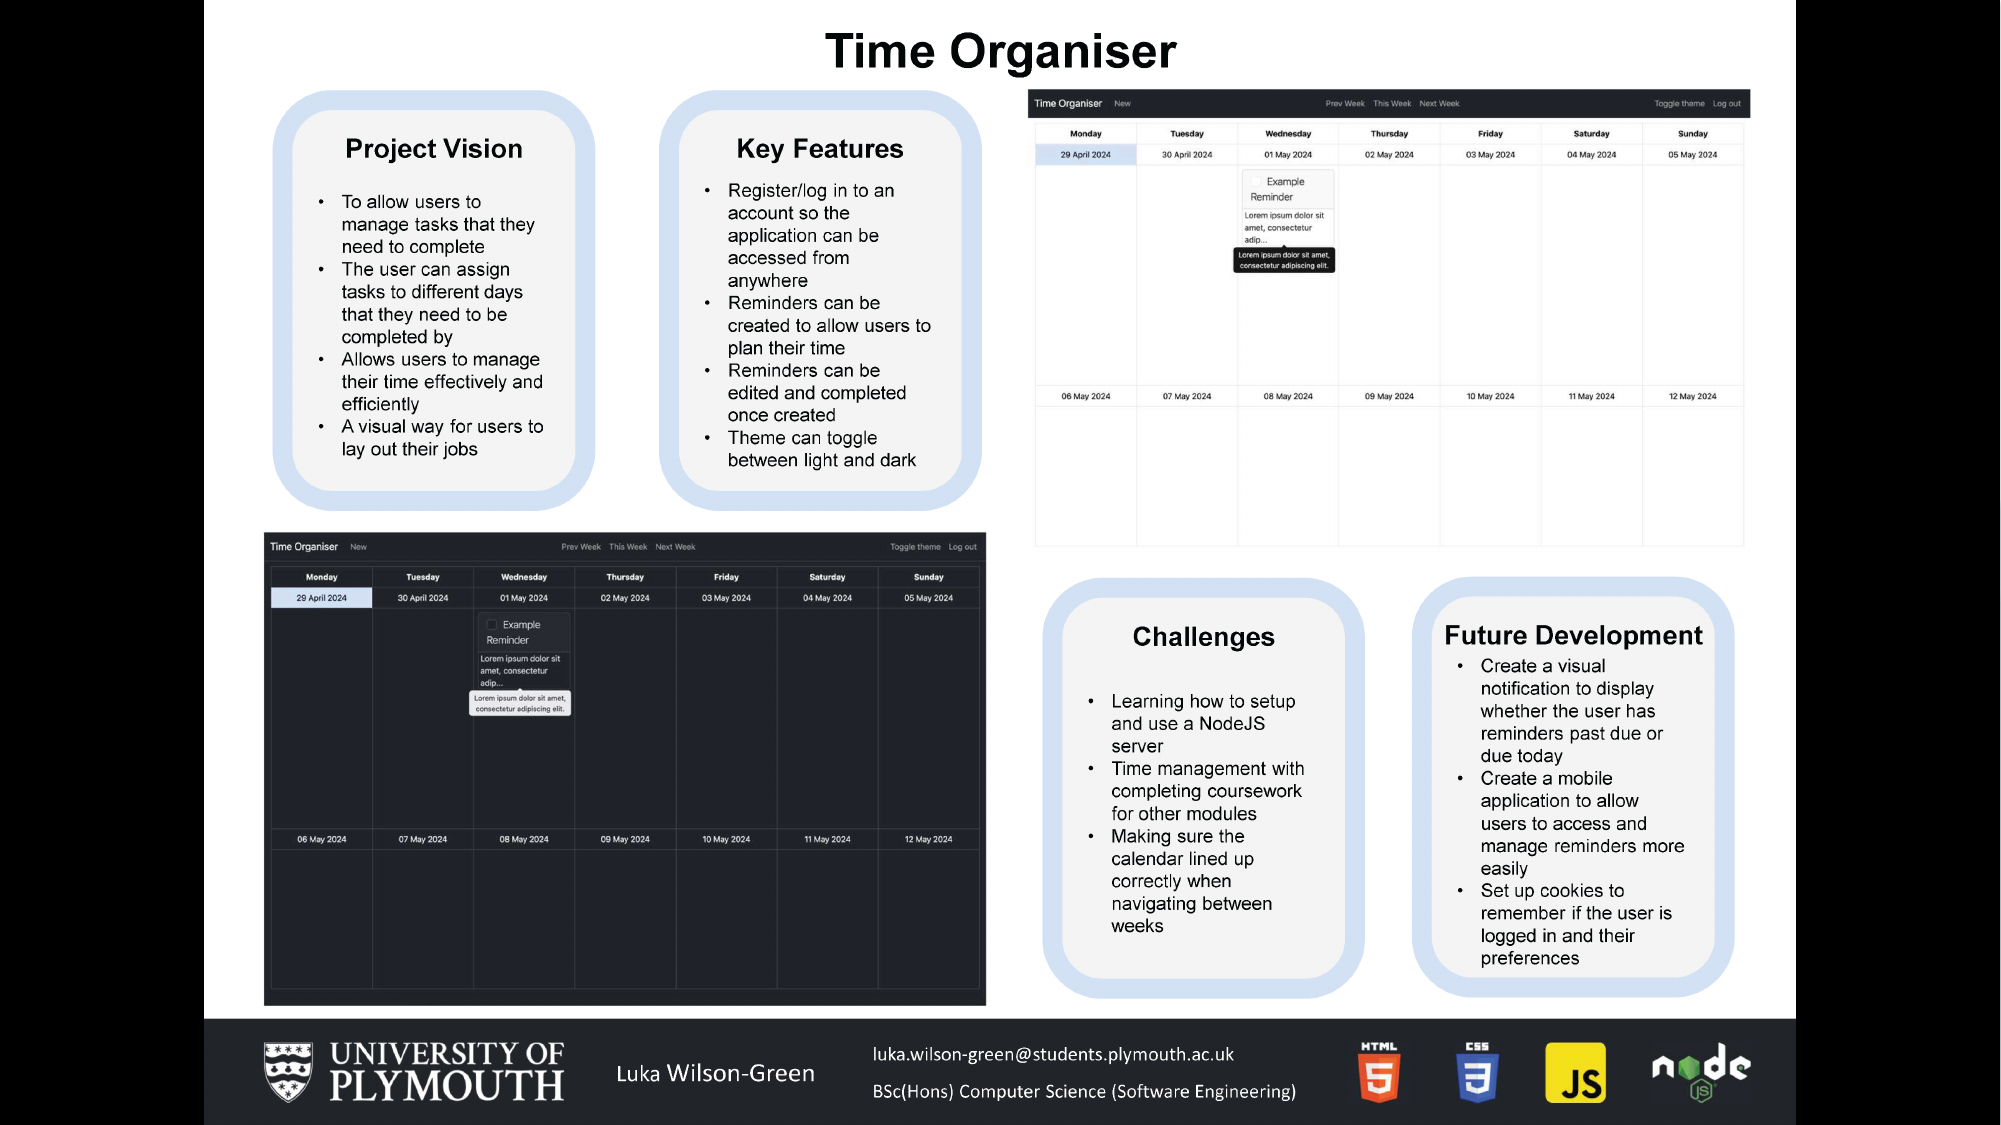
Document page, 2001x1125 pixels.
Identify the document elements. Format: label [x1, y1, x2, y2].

picture [204, 0, 1796, 1125]
text_box [1796, 0, 2000, 1125]
text_box [0, 0, 202, 1125]
